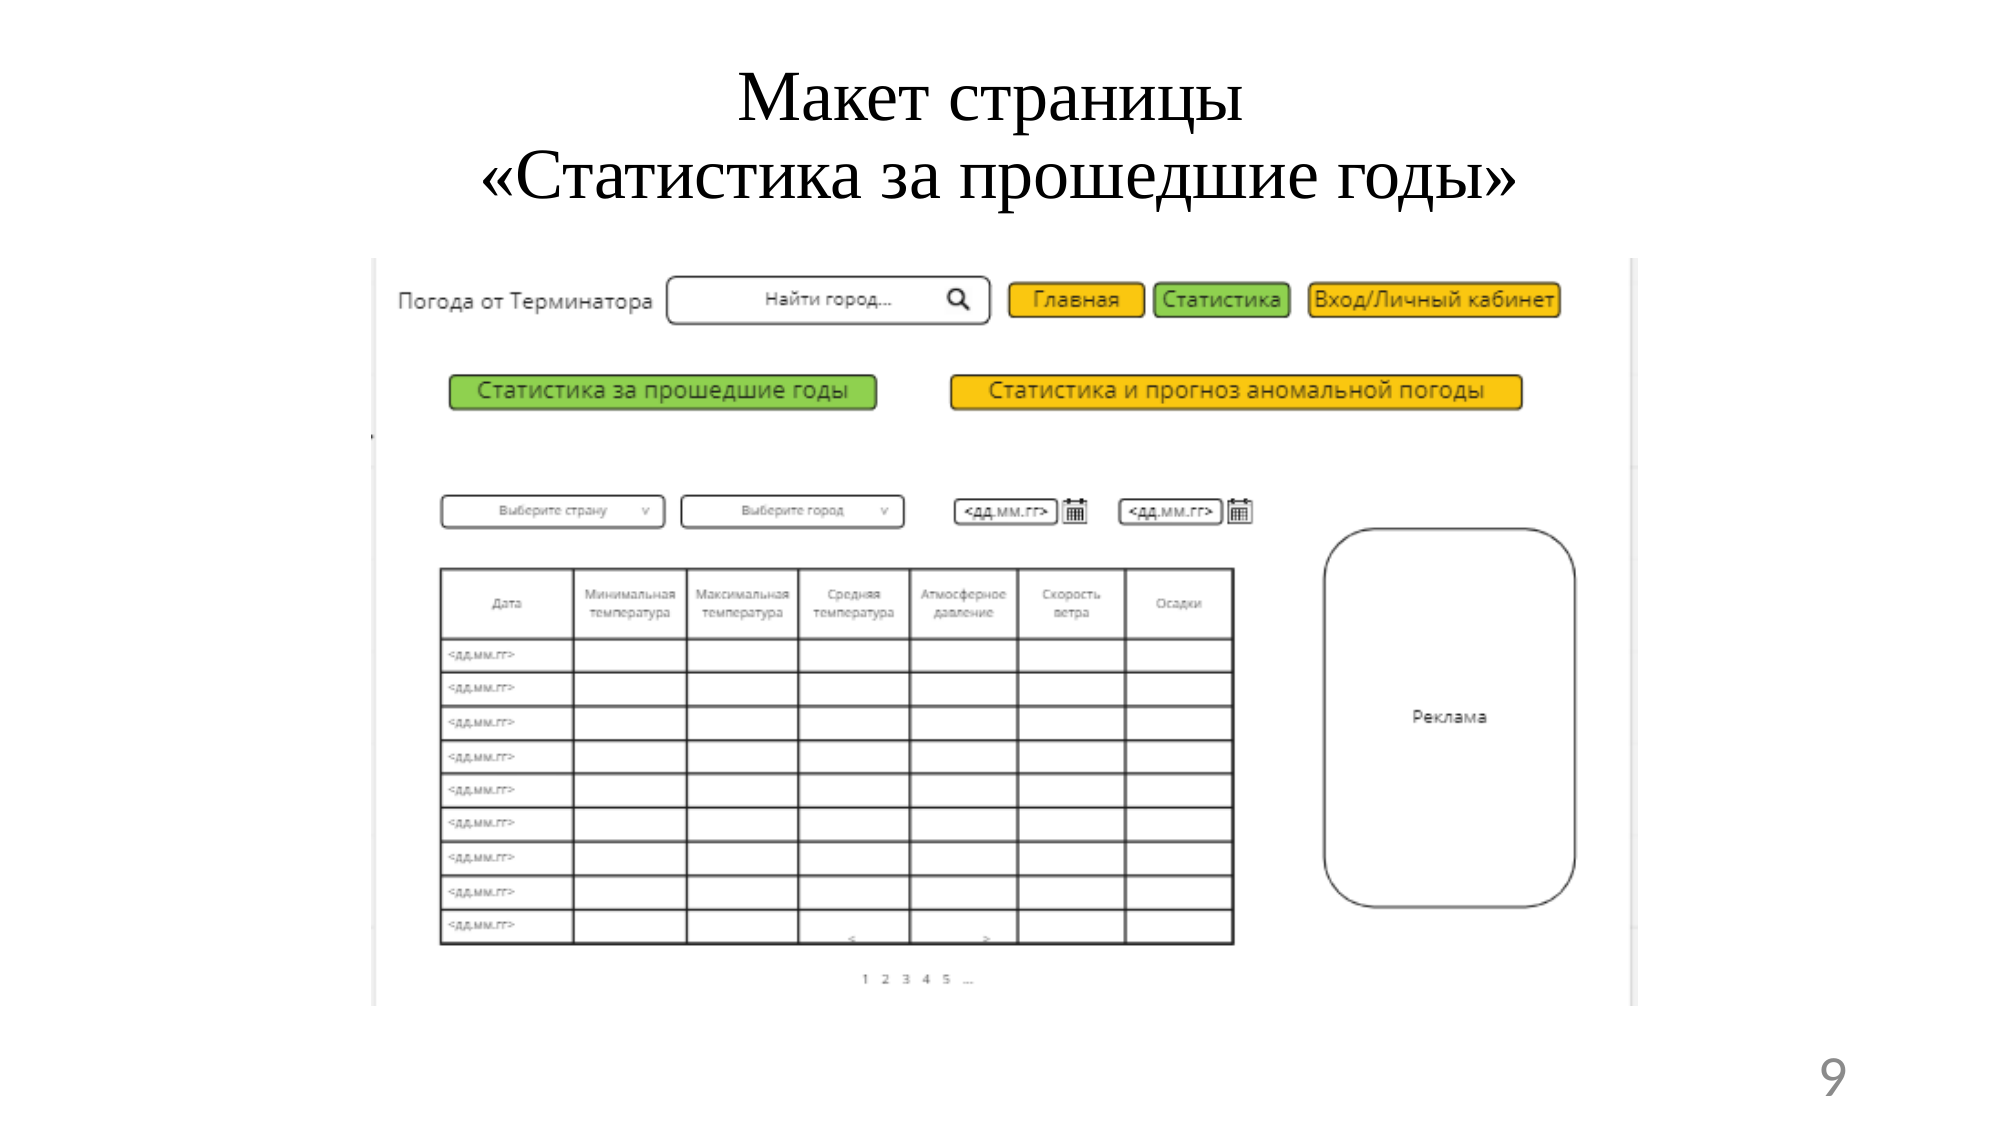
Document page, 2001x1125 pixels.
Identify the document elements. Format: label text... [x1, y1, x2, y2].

title Макет страницы «Статистика за прошедшие годы» [0, 50, 2000, 222]
picture [371, 258, 1638, 1006]
slide_number 9 [1412, 1042, 1863, 1103]
